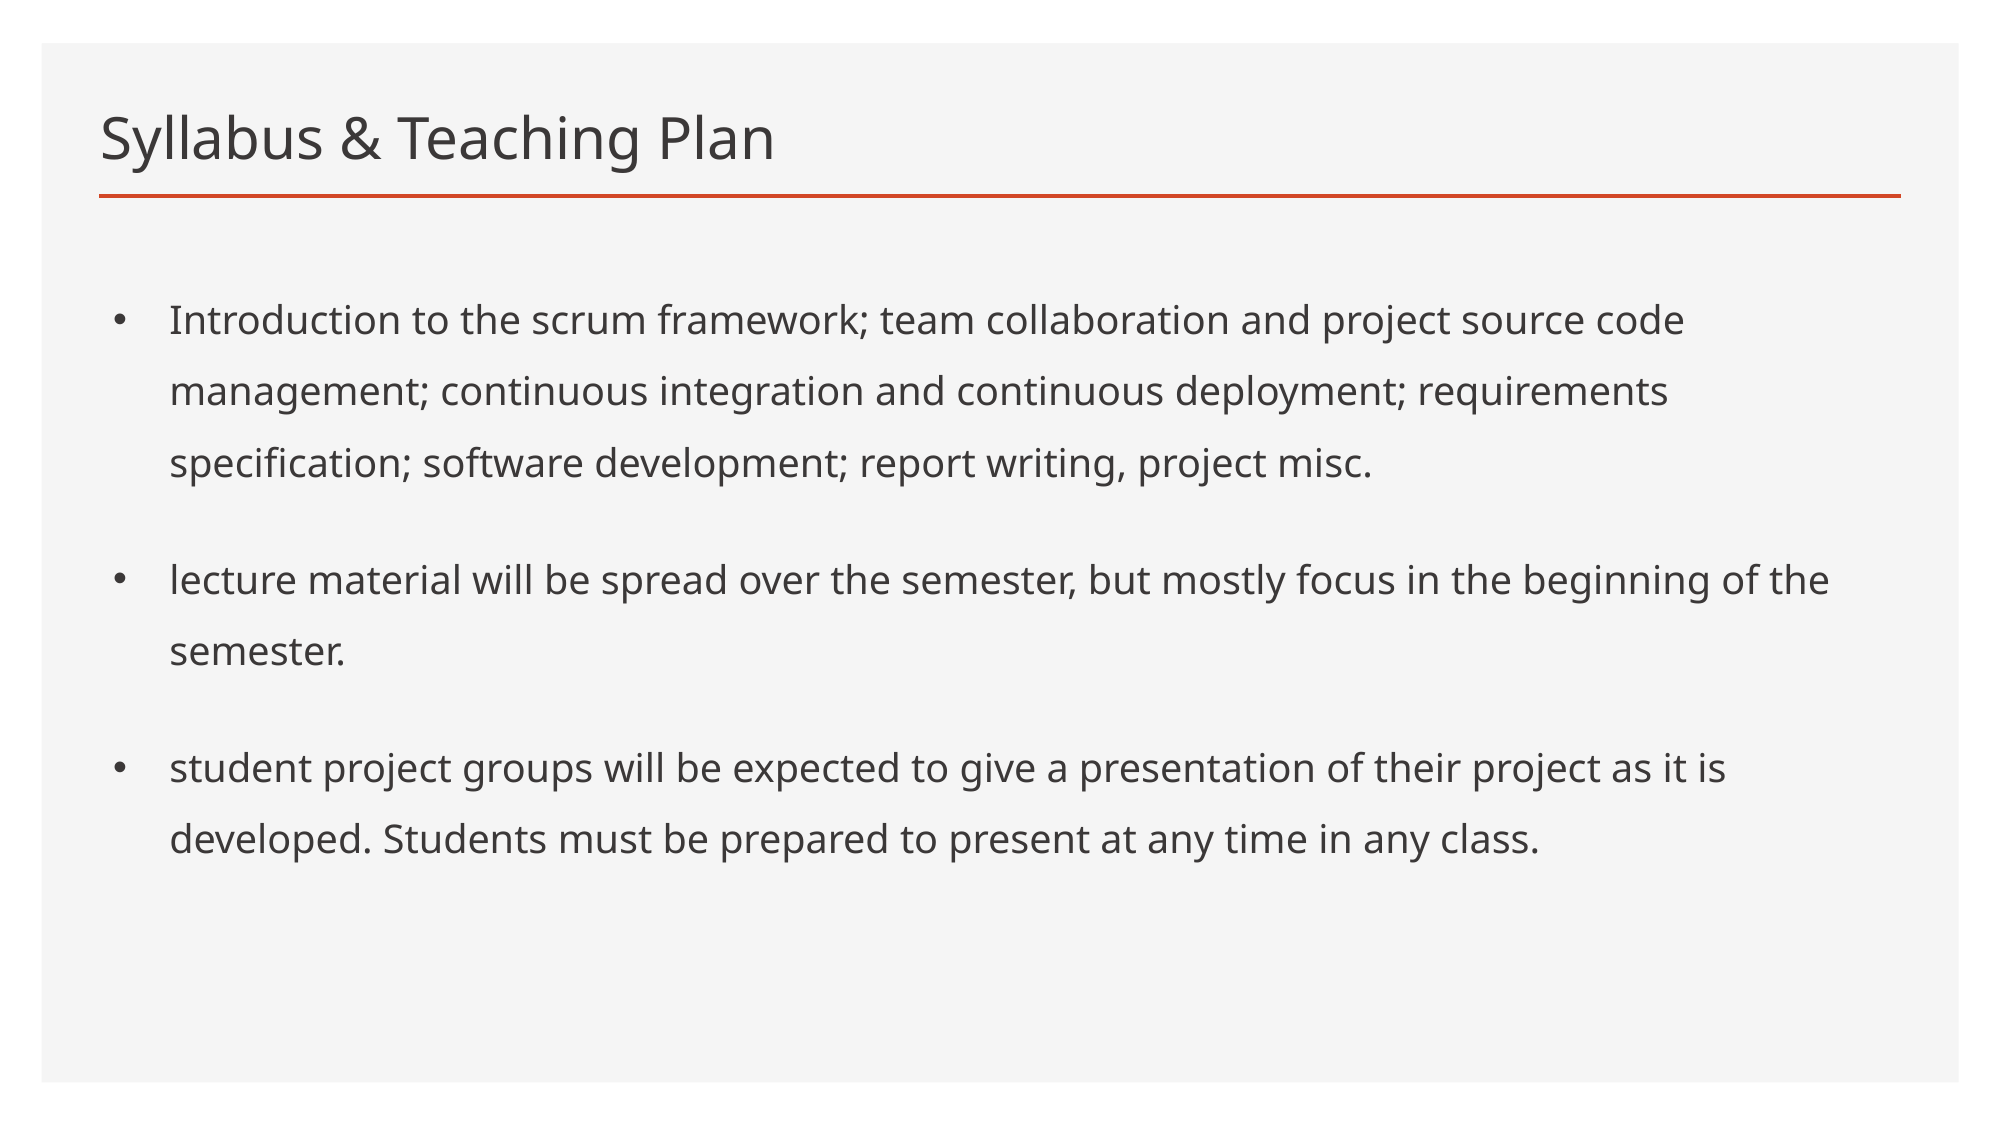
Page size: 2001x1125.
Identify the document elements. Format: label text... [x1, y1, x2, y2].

list Introduction to the scrum framework; team collaboration and project source code management; continuous integration and continuous deployment; requirements specification; software development; report writing, project misc. lecture material will be spread over the semester, but mostly focus in the beginning of the semester. student project groups will be expected to give a presentation of their project as it is developed. Students must be prepared to present at any time in any class. [98, 263, 1902, 917]
title Syllabus & Teaching Plan [85, 73, 1214, 179]
